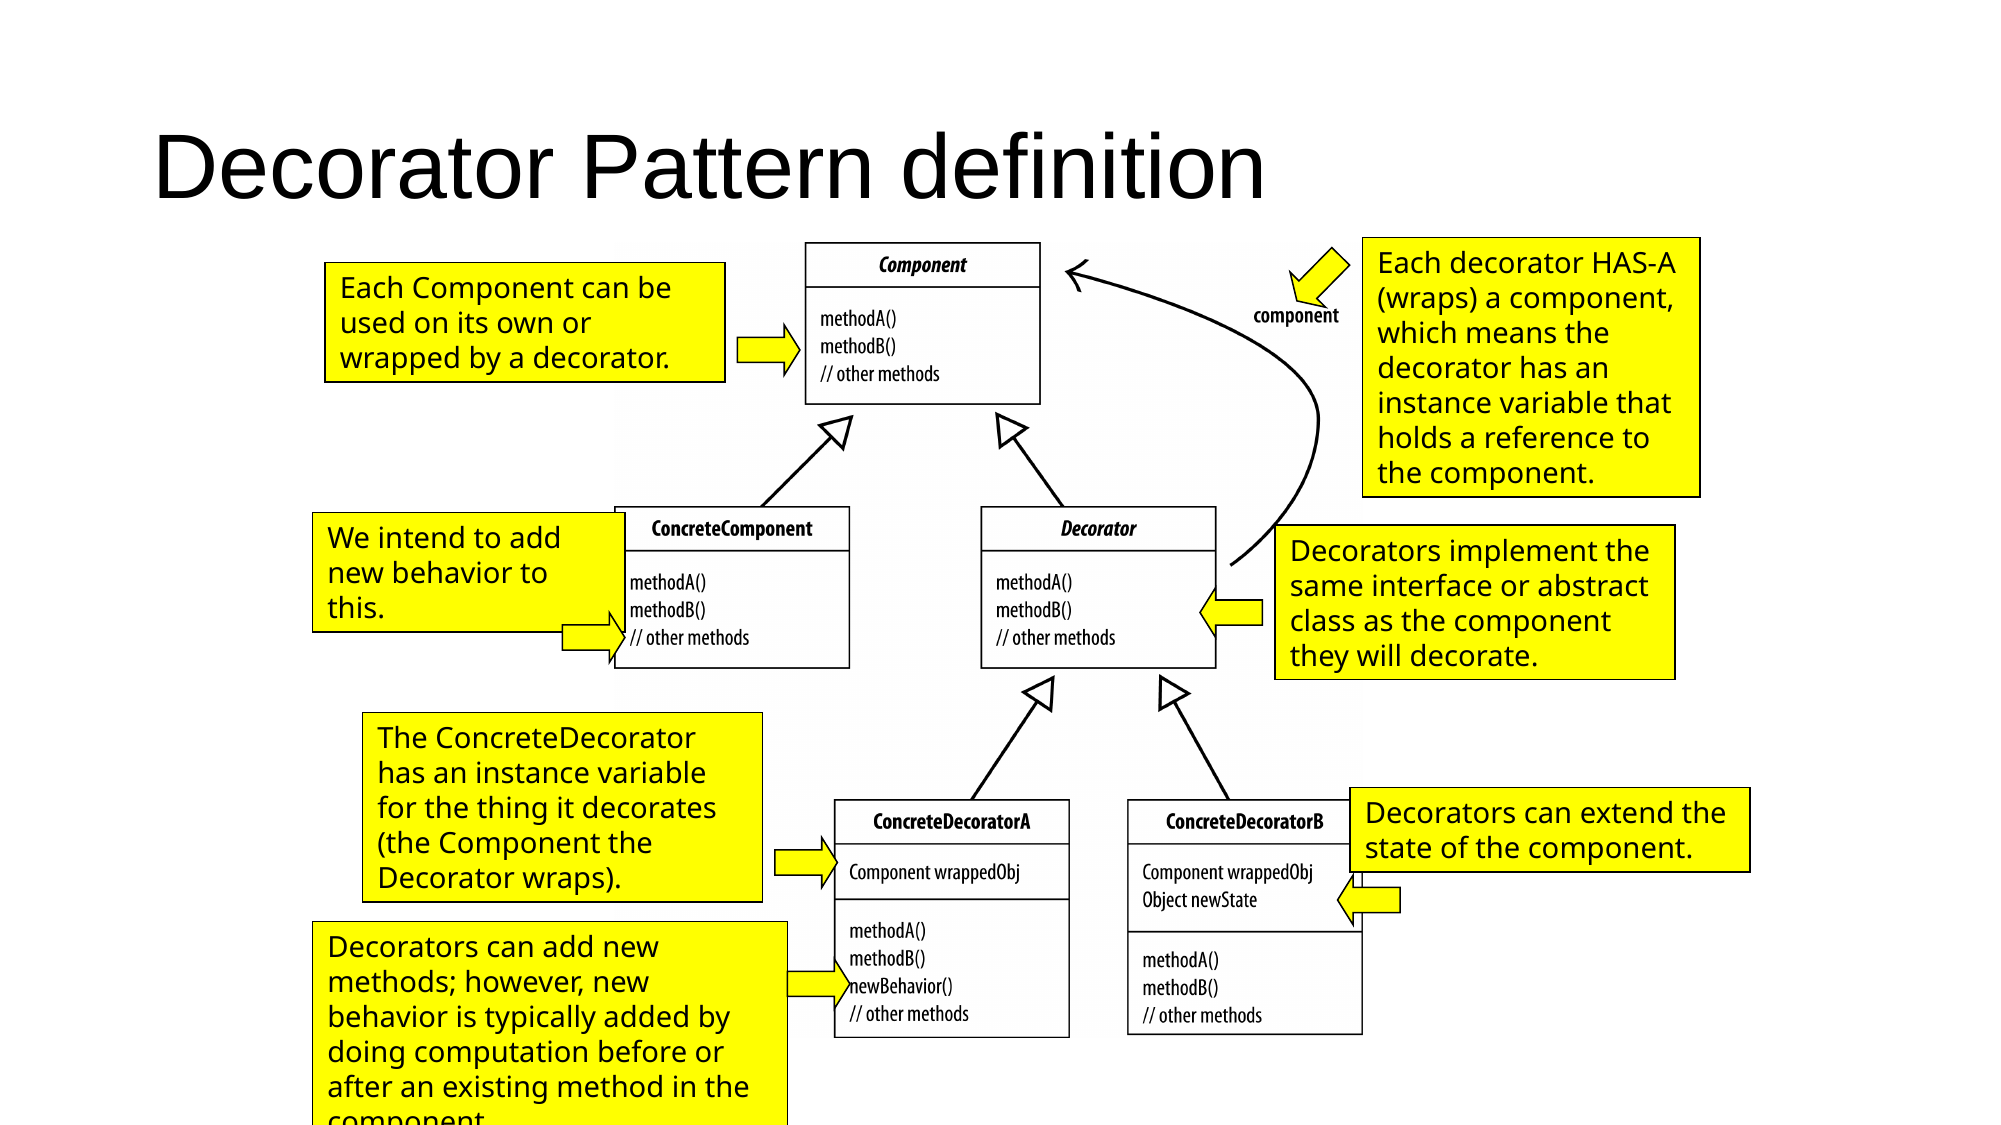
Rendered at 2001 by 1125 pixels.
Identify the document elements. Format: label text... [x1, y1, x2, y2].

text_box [1199, 524, 1675, 682]
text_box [362, 712, 838, 888]
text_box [1337, 787, 1750, 925]
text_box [1293, 237, 1700, 499]
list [613, 242, 1363, 1038]
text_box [312, 921, 850, 1113]
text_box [312, 512, 625, 663]
title Decorator Pattern definition [137, 59, 1863, 278]
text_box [324, 262, 800, 384]
